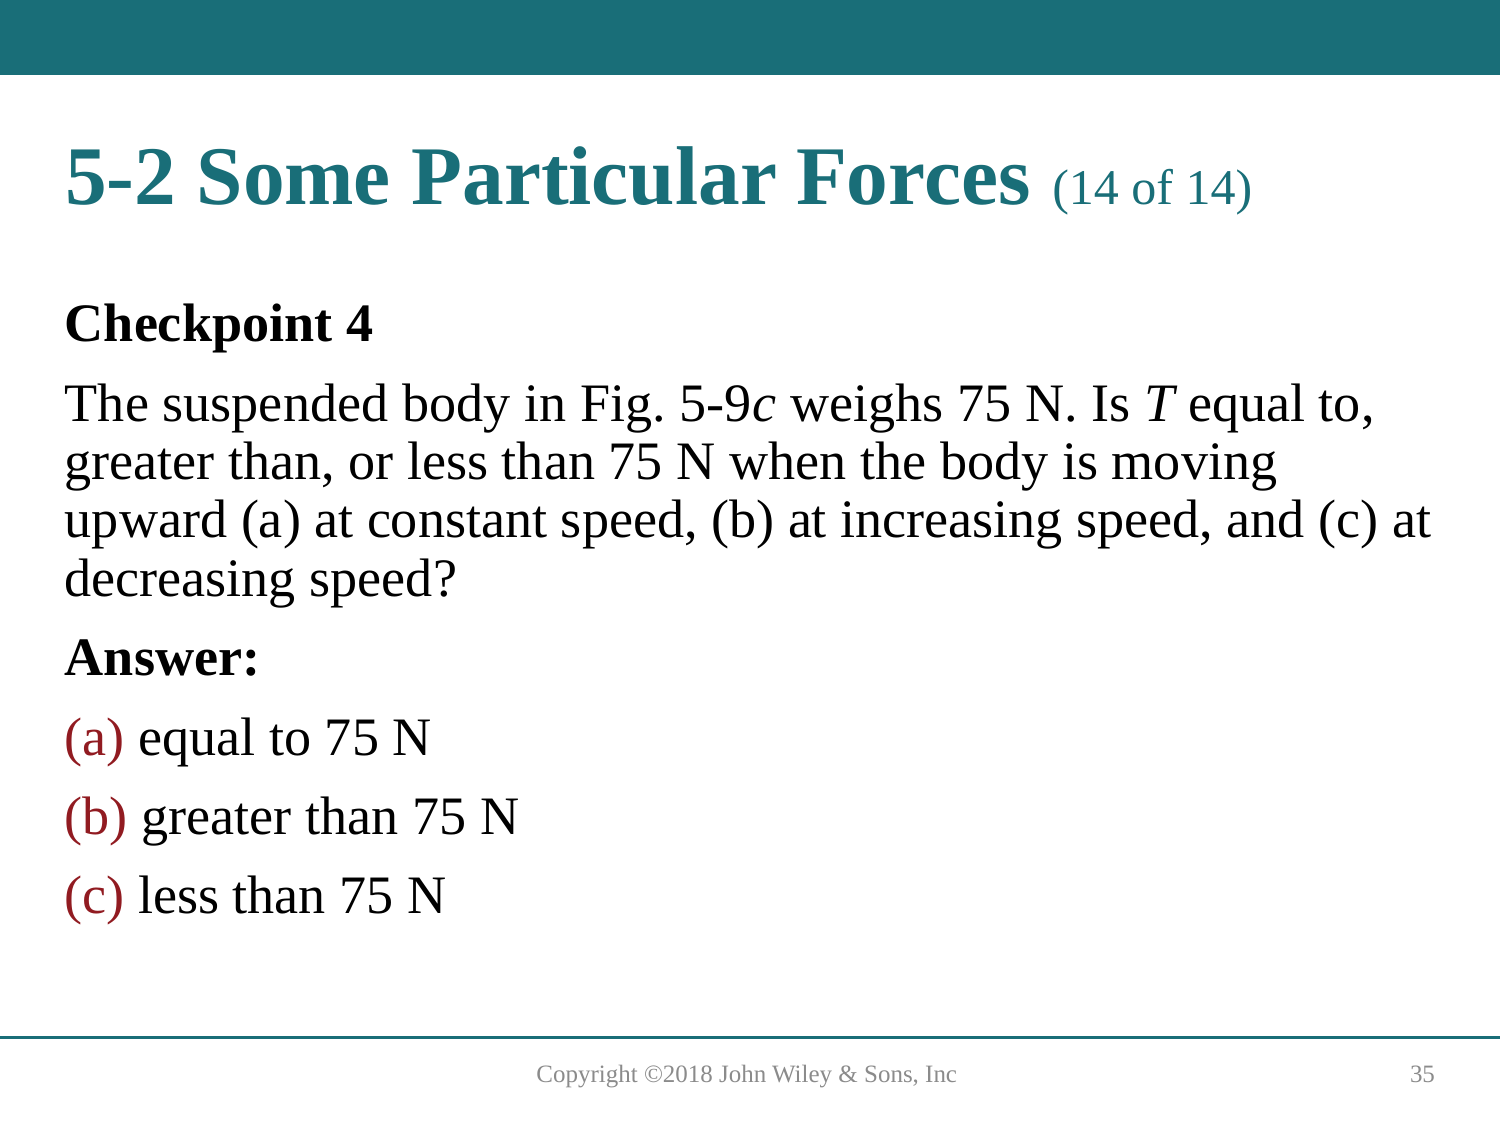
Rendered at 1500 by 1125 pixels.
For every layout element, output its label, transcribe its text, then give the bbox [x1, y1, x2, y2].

list Checkpoint 4 The suspended body in Fig. 5-9c weighs 75 N. Is T equal to, greater than, or less than 75 N when the body is moving upward (a) at constant speed, (b) at increasing speed, and (c) at decreasing speed? Answer: (a) equal to 75 N (b) greater than 75 N (c) less than 75 N [50, 287, 1450, 963]
footer Copyright ©2018 John Wiley & Sons, Inc [496, 1042, 1004, 1103]
title 5-2 Some Particular Forces (14 of 14) [50, 125, 1450, 238]
slide_number 35 [1059, 1042, 1450, 1103]
